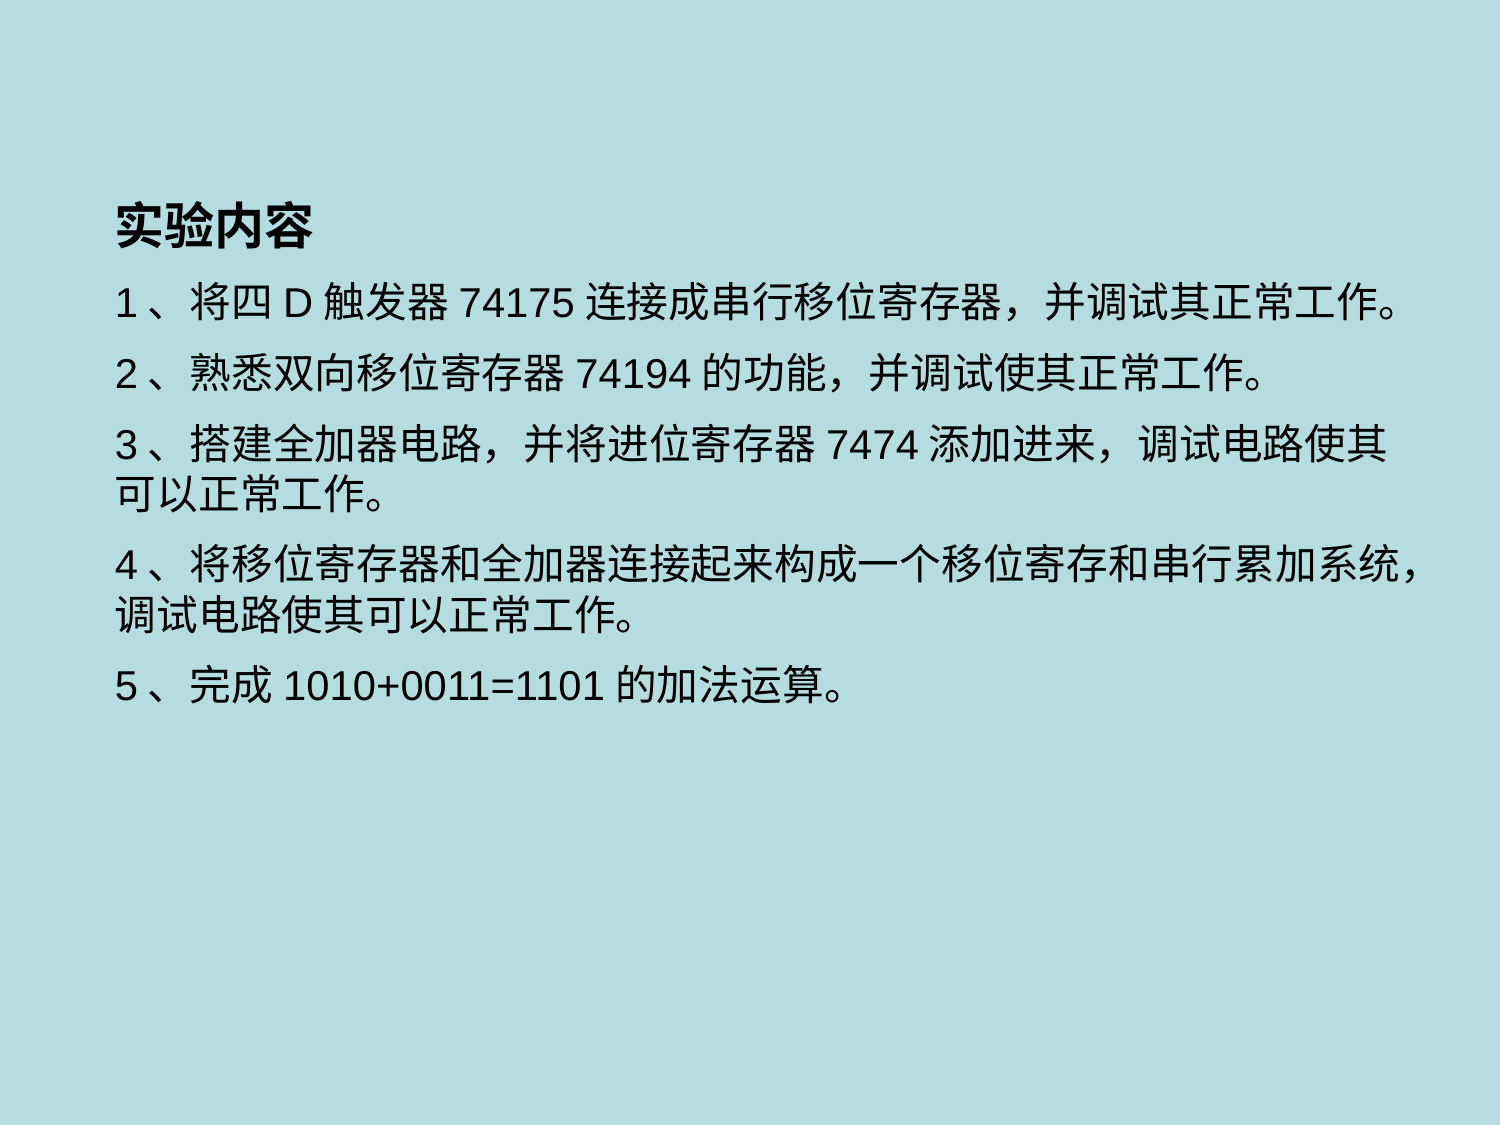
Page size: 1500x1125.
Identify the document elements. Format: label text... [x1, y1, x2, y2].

text_box 实验内容 1、将四D触发器74175连接成串行移位寄存器，并调试其正常工作。 2、熟悉双向移位寄存器74194的功能，并调试使其正常工作。 3、搭建全加器电路，并将进位寄存器7474添加进来，调试电路使其可以正常工作。 4、将移位寄存器和全加器连接起来构成一个移位寄存和串行累加系统，调试电路使其可以正常工作。 5、完成1010+0011=1101的加法运算。 [99, 187, 1425, 717]
